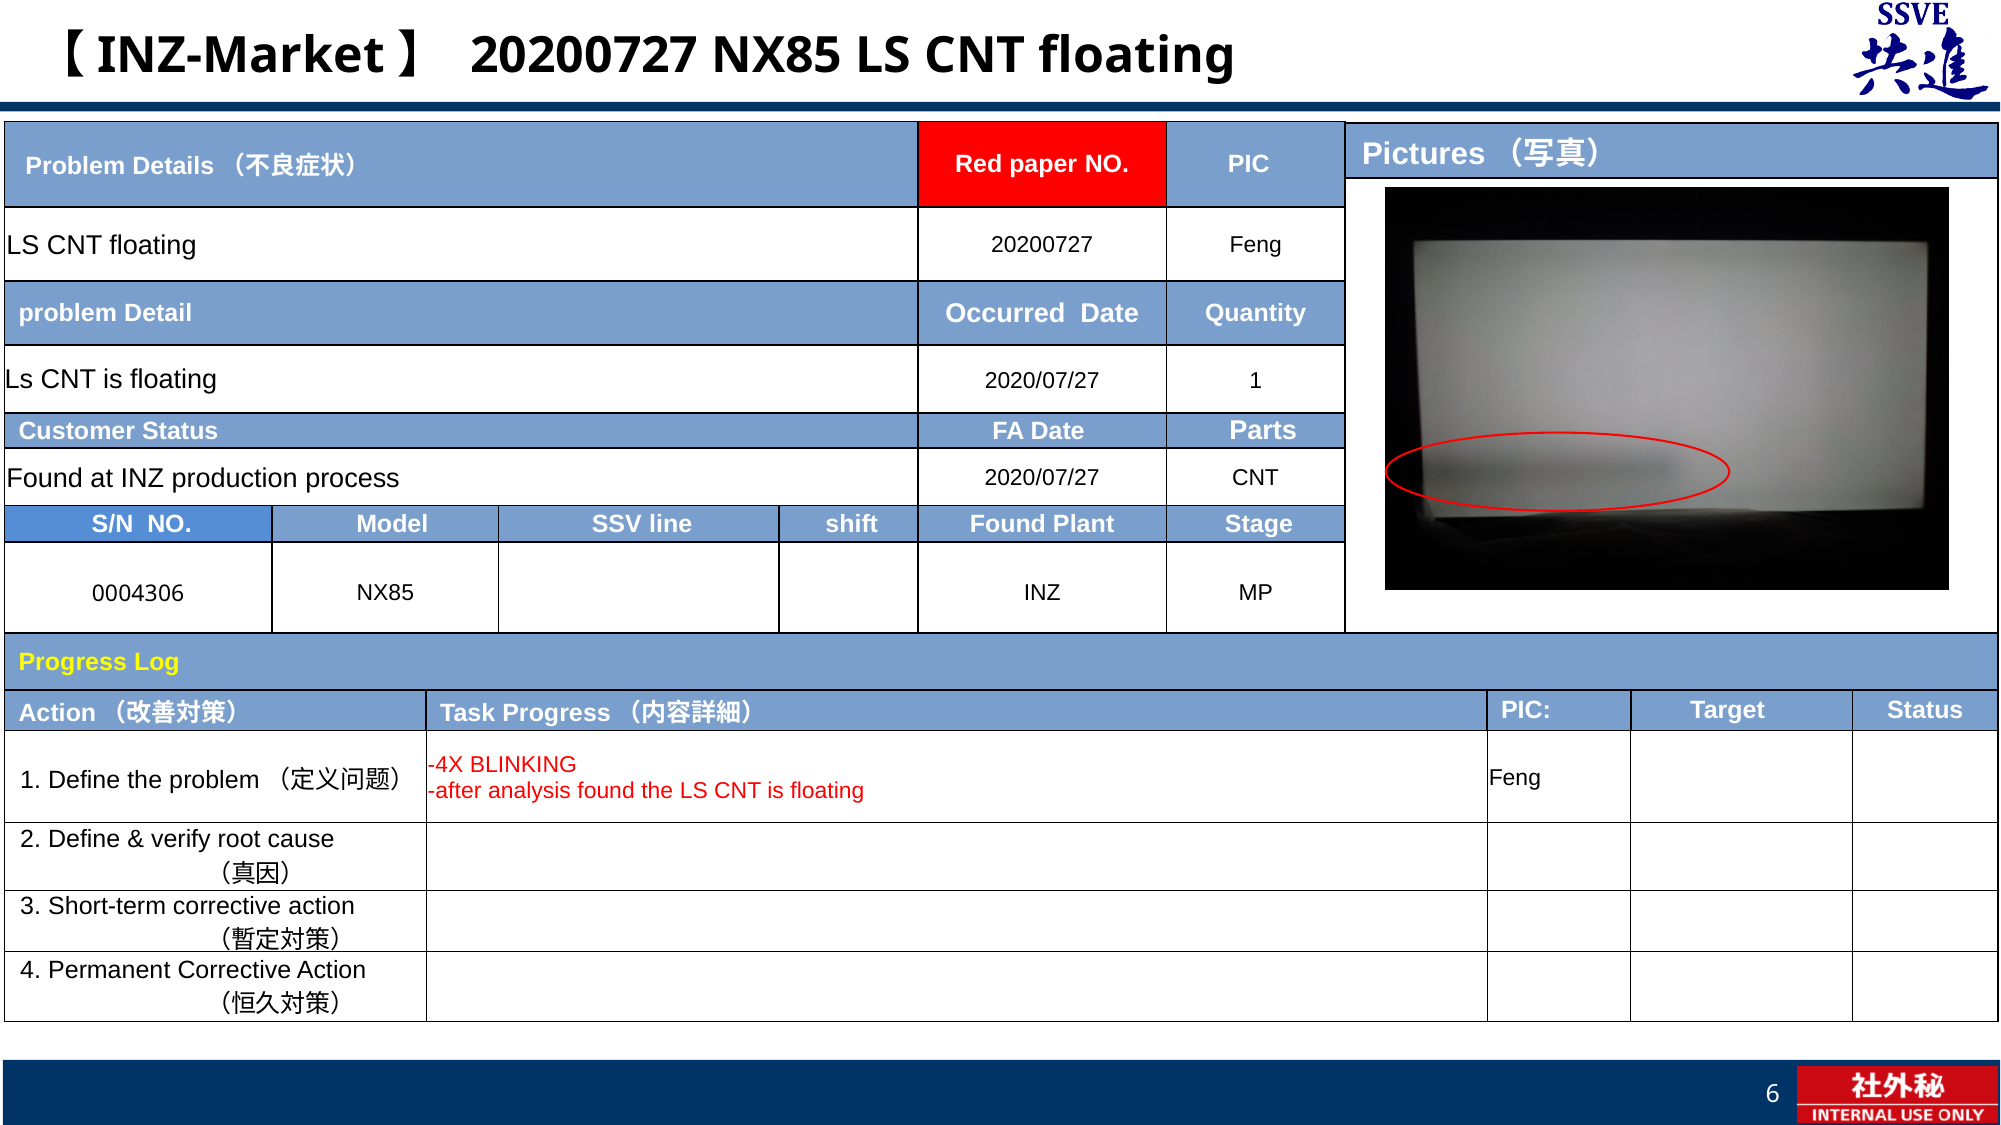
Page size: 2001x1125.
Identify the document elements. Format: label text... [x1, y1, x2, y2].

table_cell PIC: [1488, 691, 1630, 730]
table_cell NX85 [273, 543, 498, 632]
table_cell 2020/07/27 [919, 449, 1166, 505]
table_cell [1853, 823, 1997, 890]
table_cell 2020/07/27 [919, 346, 1166, 412]
table_cell [427, 823, 1487, 890]
table_cell LS CNT floating [5, 208, 917, 280]
table_cell [1631, 952, 1852, 1021]
table_cell Found at INZ production process [5, 449, 917, 505]
text_box 【INZ-Market】 20200727 NX85 LS CNT floating [20, 15, 1264, 90]
table_cell Parts [1167, 414, 1344, 447]
table_cell 20200727 [919, 208, 1166, 280]
table_cell 0004306 [5, 543, 271, 632]
table_cell -4X BLINKING -after analysis found the LS CNT is floating [427, 731, 1487, 822]
table_header Progress Log [5, 634, 1997, 689]
table_cell S/N NO. [5, 506, 271, 541]
table_cell 3. Short-term corrective action （暫定対策） [5, 891, 426, 951]
table_header PIC [1167, 122, 1344, 206]
table_cell Model [273, 506, 498, 541]
table_cell Customer Status [5, 414, 917, 447]
table_cell Occurred Date [919, 282, 1166, 344]
table_cell [499, 543, 778, 632]
table_cell [1631, 823, 1852, 890]
table_cell [1853, 952, 1997, 1021]
table_cell [1853, 891, 1997, 951]
table_cell 1 [1167, 346, 1344, 412]
table_cell Task Progress（内容詳細） [427, 691, 1486, 730]
table_cell Target [1632, 691, 1852, 730]
table_cell [1853, 731, 1997, 822]
table_cell [1631, 731, 1852, 822]
table_cell Stage [1167, 506, 1344, 541]
table_cell [1488, 952, 1630, 1021]
table_cell 4. Permanent Corrective Action （恒久対策） [5, 952, 426, 1021]
table_cell Found Plant [919, 506, 1166, 541]
table_header Pictures（写真） [1346, 124, 1997, 177]
table_cell Feng [1488, 731, 1630, 822]
table_header Problem Details（不良症状） [5, 122, 917, 206]
table_cell [780, 543, 917, 632]
table_cell [1488, 823, 1630, 890]
picture [1853, 2, 1989, 100]
table_cell [427, 891, 1487, 951]
table_cell 2. Define & verify root cause （真因） [5, 823, 426, 890]
table_cell [1631, 891, 1852, 951]
table_cell SSV line [499, 506, 778, 541]
table_cell shift [780, 506, 917, 541]
table_cell [1346, 179, 1997, 632]
picture [1797, 1066, 1998, 1123]
table_cell 1. Define the problem（定义问题） [5, 731, 426, 822]
table_cell [427, 952, 1487, 1021]
table_cell [1488, 891, 1630, 951]
table_cell MP [1167, 543, 1344, 632]
picture [1385, 187, 1949, 590]
table_header Red paper NO. [919, 122, 1166, 206]
table_cell Quantity [1167, 282, 1344, 344]
table_cell Feng [1167, 208, 1344, 280]
table_cell INZ [919, 543, 1166, 632]
table_cell problem Detail [5, 282, 917, 344]
table_cell CNT [1167, 449, 1344, 505]
slide_number 6 [1344, 1064, 1795, 1125]
table_cell FA Date [919, 414, 1166, 447]
table_cell Action（改善対策） [5, 691, 425, 730]
table_cell Ls CNT is floating [5, 346, 917, 412]
table_cell Status [1853, 691, 1997, 730]
